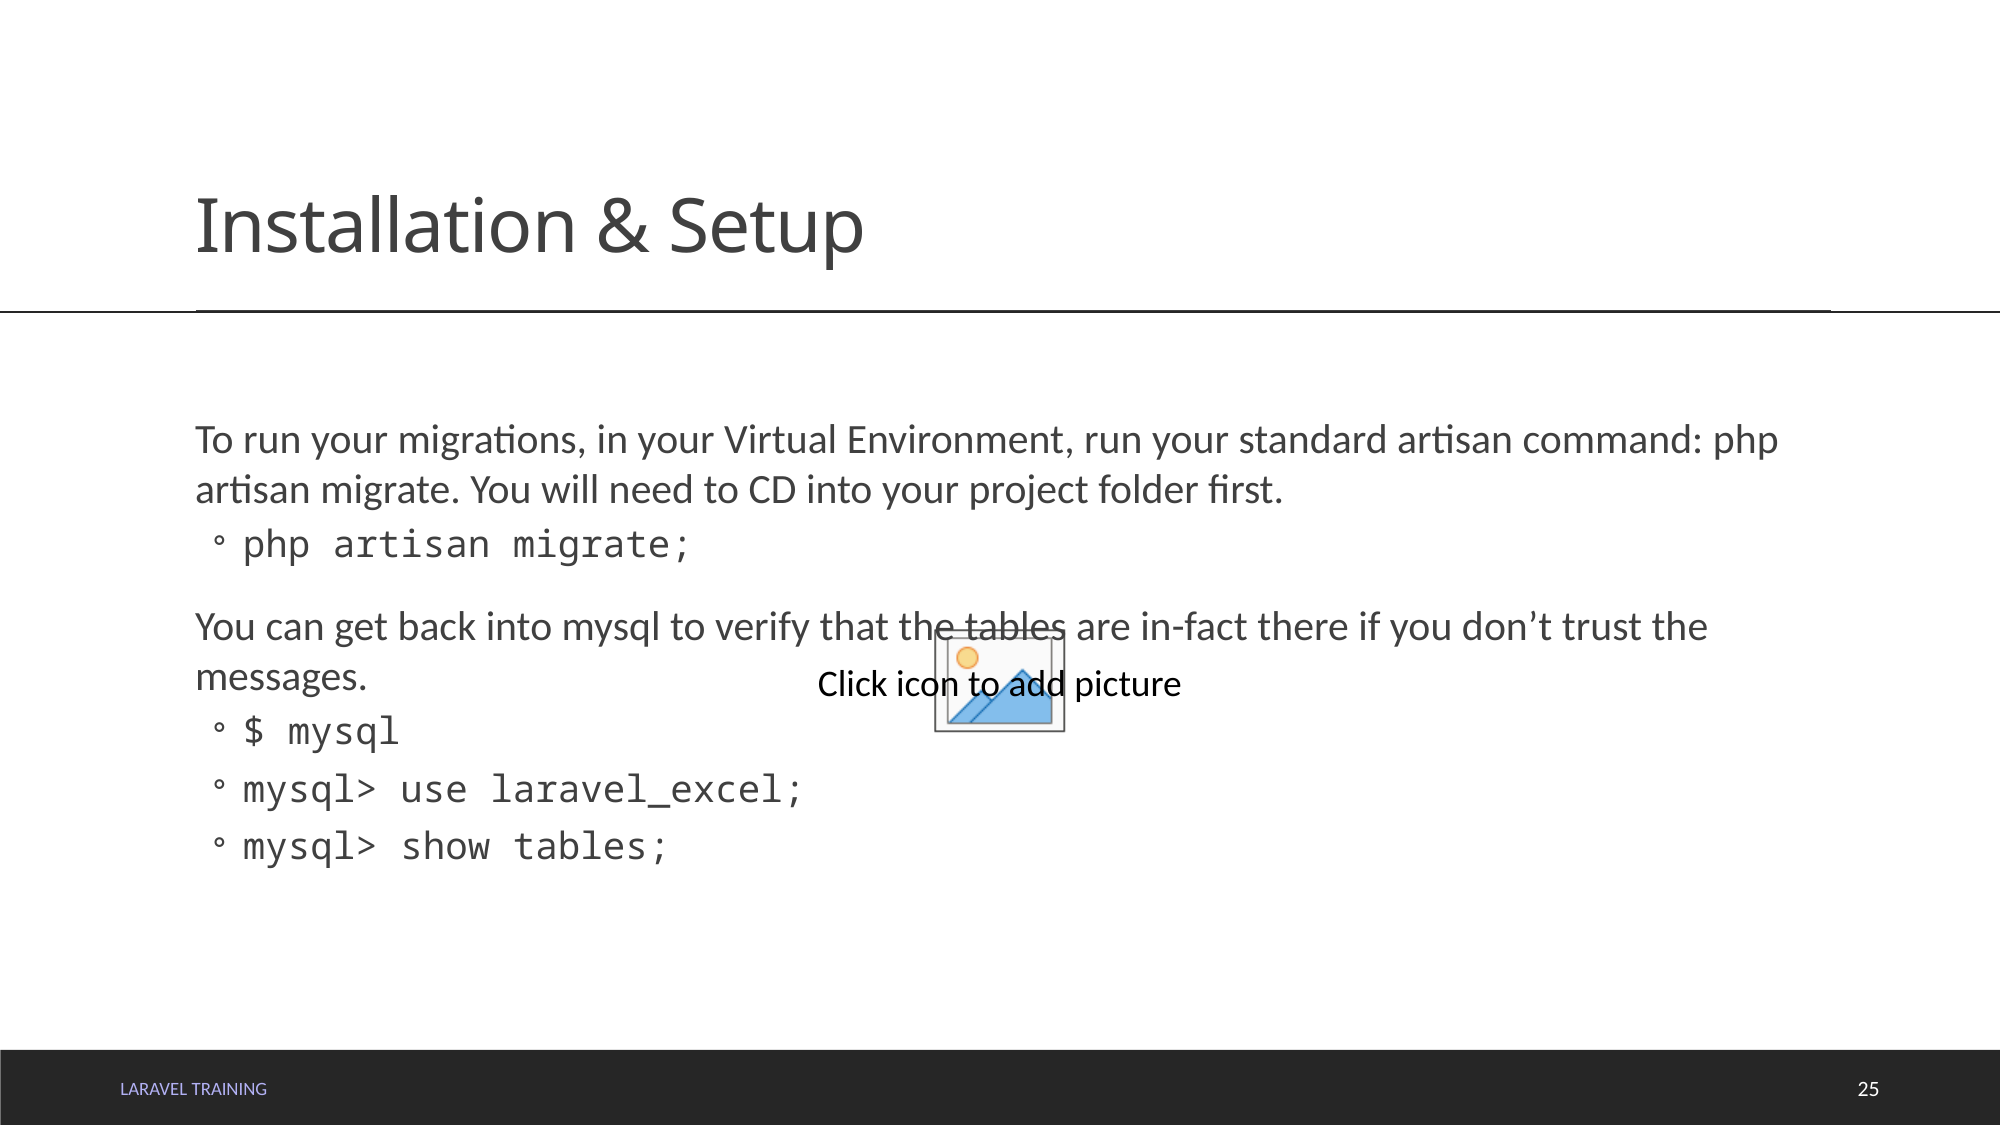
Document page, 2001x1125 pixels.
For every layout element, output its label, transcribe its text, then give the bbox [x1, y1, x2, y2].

picture [0, 312, 2000, 1051]
title Installation & Setup [180, 37, 1830, 276]
footer LARAVEL TRAINING [105, 1059, 1224, 1118]
slide_number 25 [1793, 1059, 1895, 1118]
